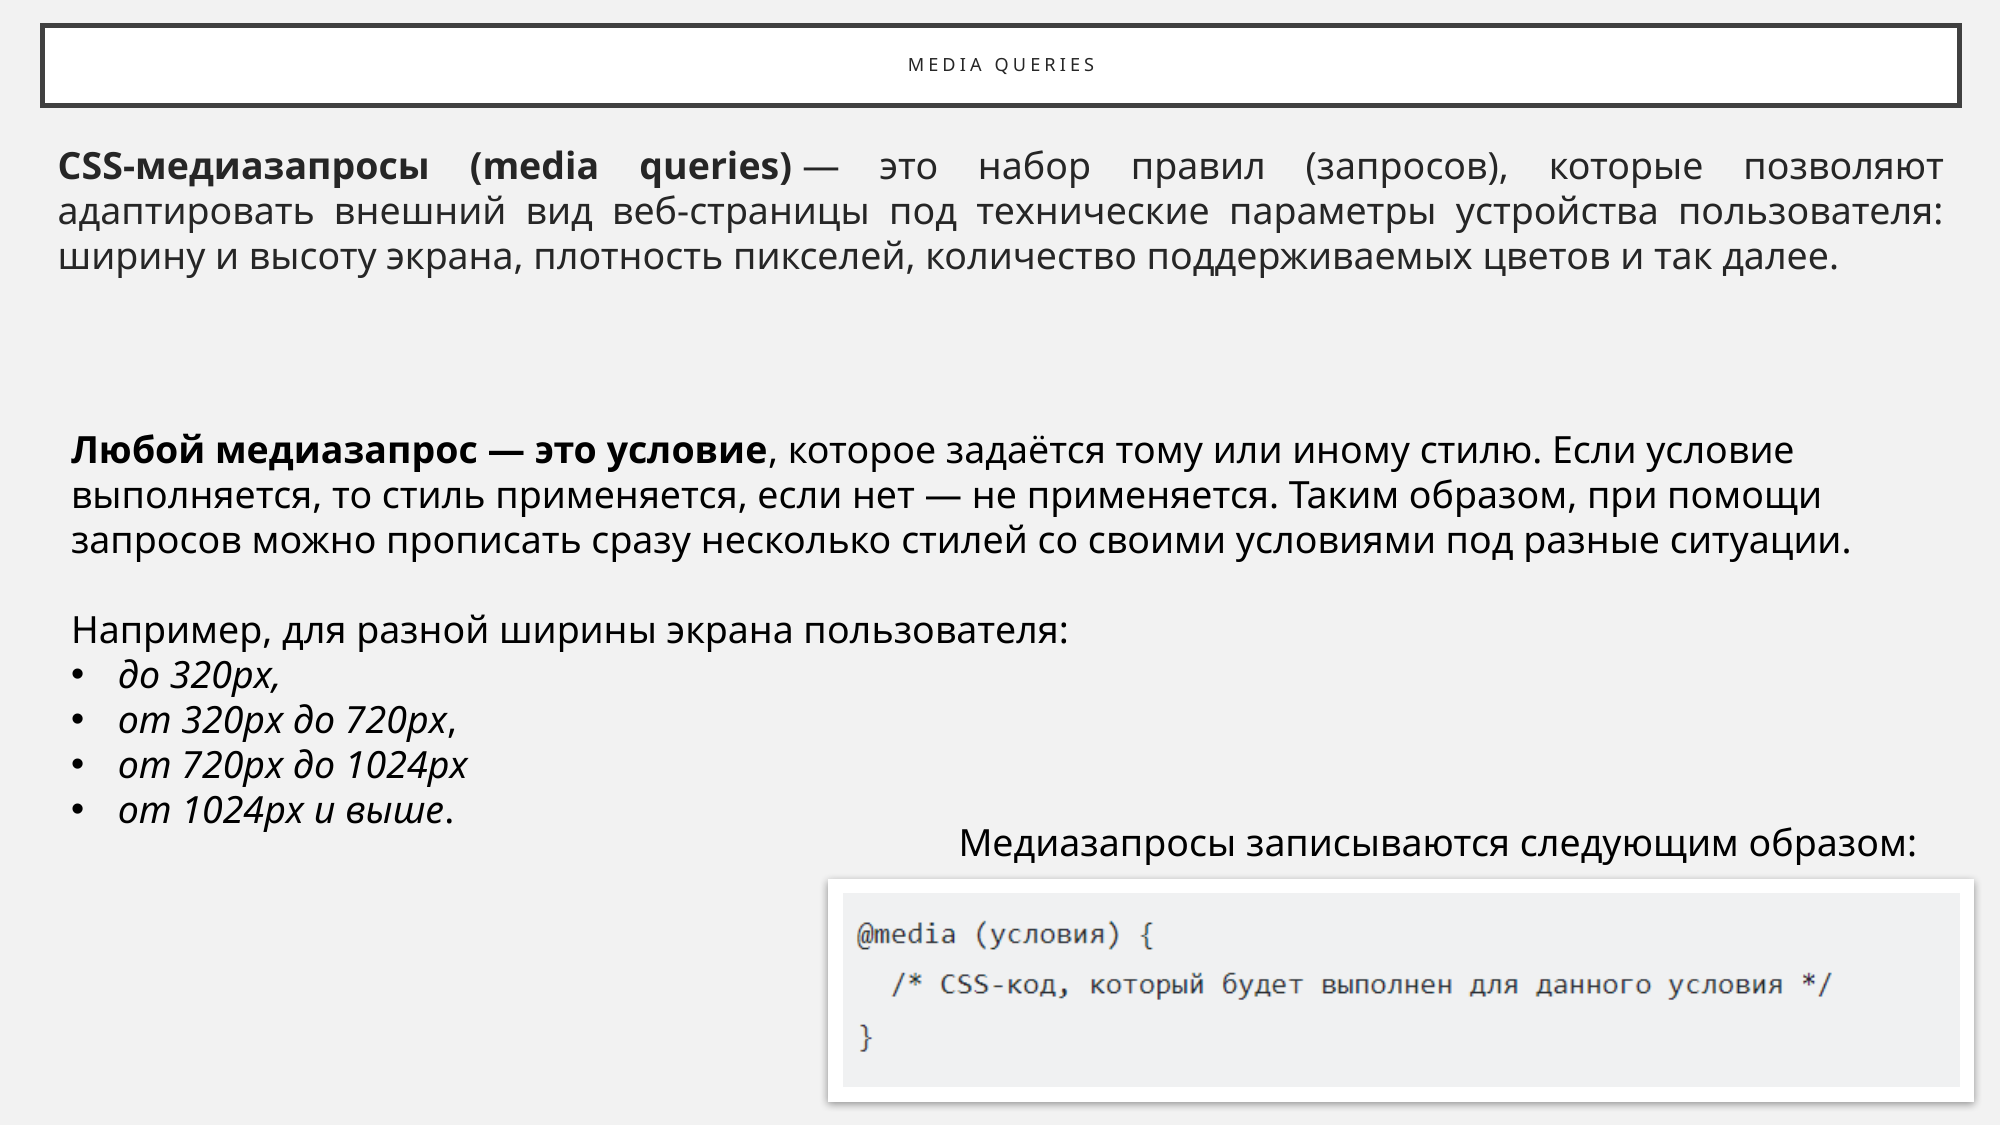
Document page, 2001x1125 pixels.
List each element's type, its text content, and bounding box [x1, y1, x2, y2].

text_box Любой медиазапрос — это условие, которое задаётся тому или иному стилю. Если условие выполняется, то стиль применяется, если нет — не применяется. Таким образом, при помощи запросов можно прописать сразу несколько стилей со своими условиями под разные ситуации. Например, для разной ширины экрана пользователя: до 320px, от 320px до 720px, от 720px до 1024px от 1024px и выше. [56, 418, 1974, 838]
picture [842, 893, 1960, 1088]
list CSS-медиазапросы (media queries) — это набор правил (запросов), которые позволяют адаптировать внешний вид веб-страницы под технические параметры устройства пользователя: ширину и высоту экрана, плотность пикселей, количество поддерживаемых цветов и так далее. [42, 134, 1960, 308]
text_box Медиазапросы записываются следующим образом: [943, 812, 1944, 872]
title Media queries [40, 23, 1962, 108]
